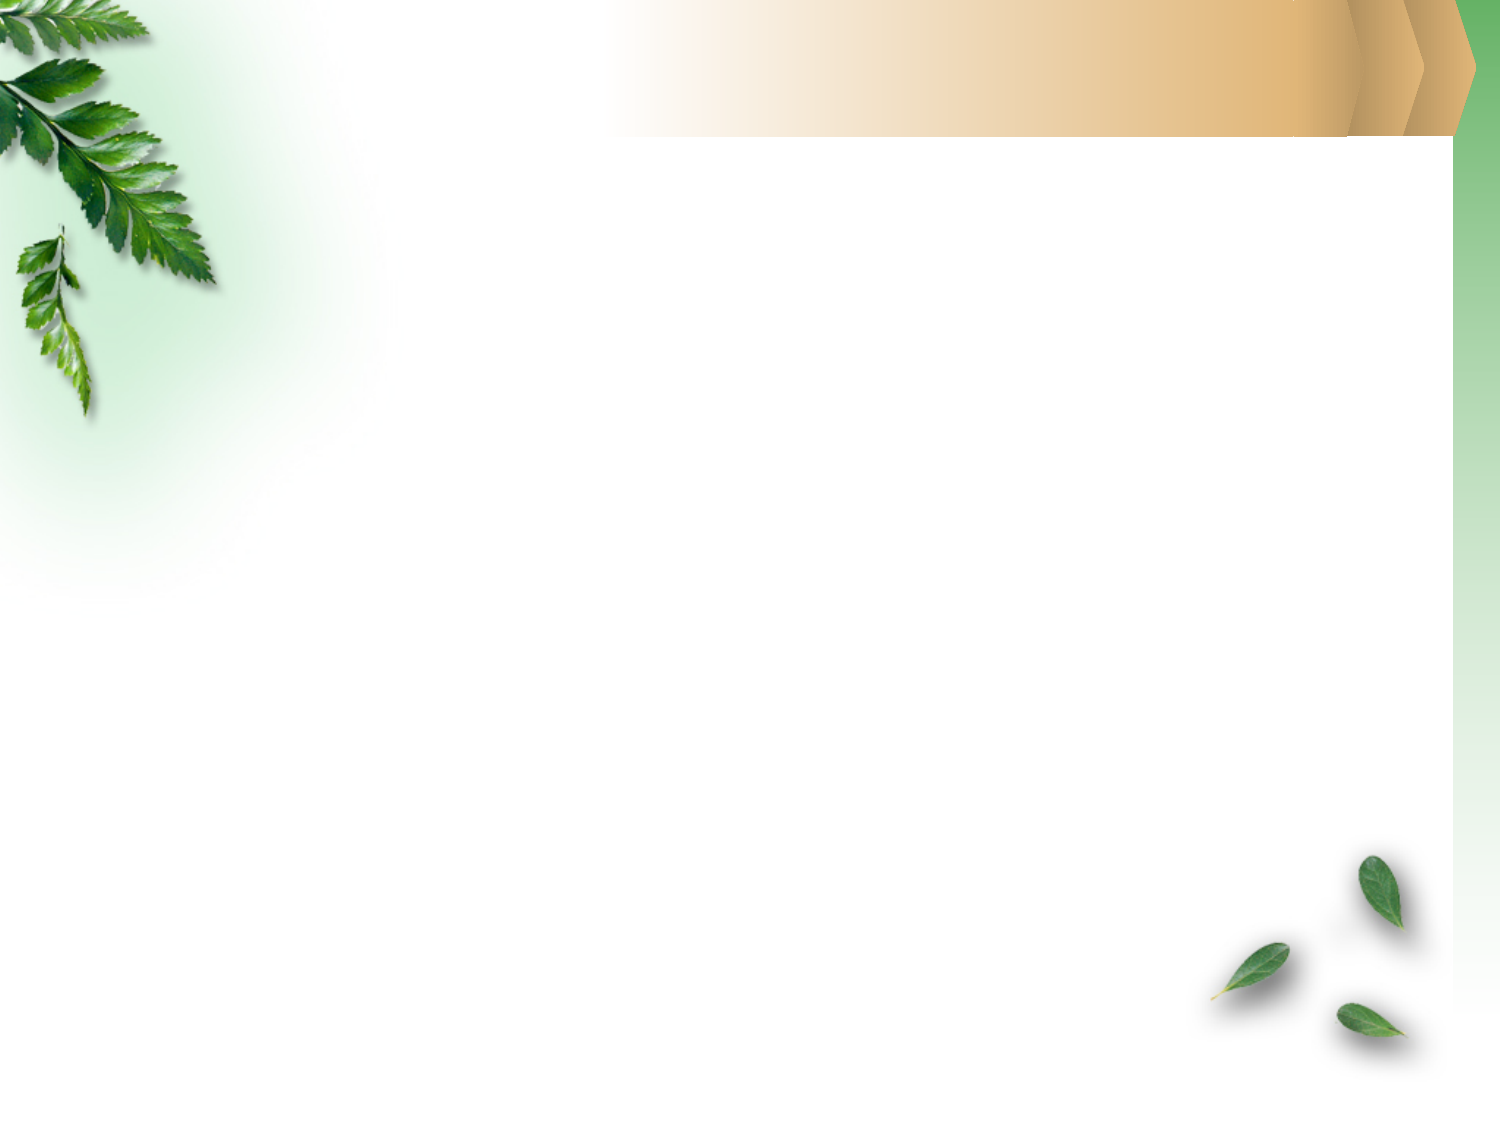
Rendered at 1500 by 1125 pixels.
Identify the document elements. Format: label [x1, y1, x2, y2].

title [64, 349, 1415, 538]
picture [0, 0, 1500, 1125]
